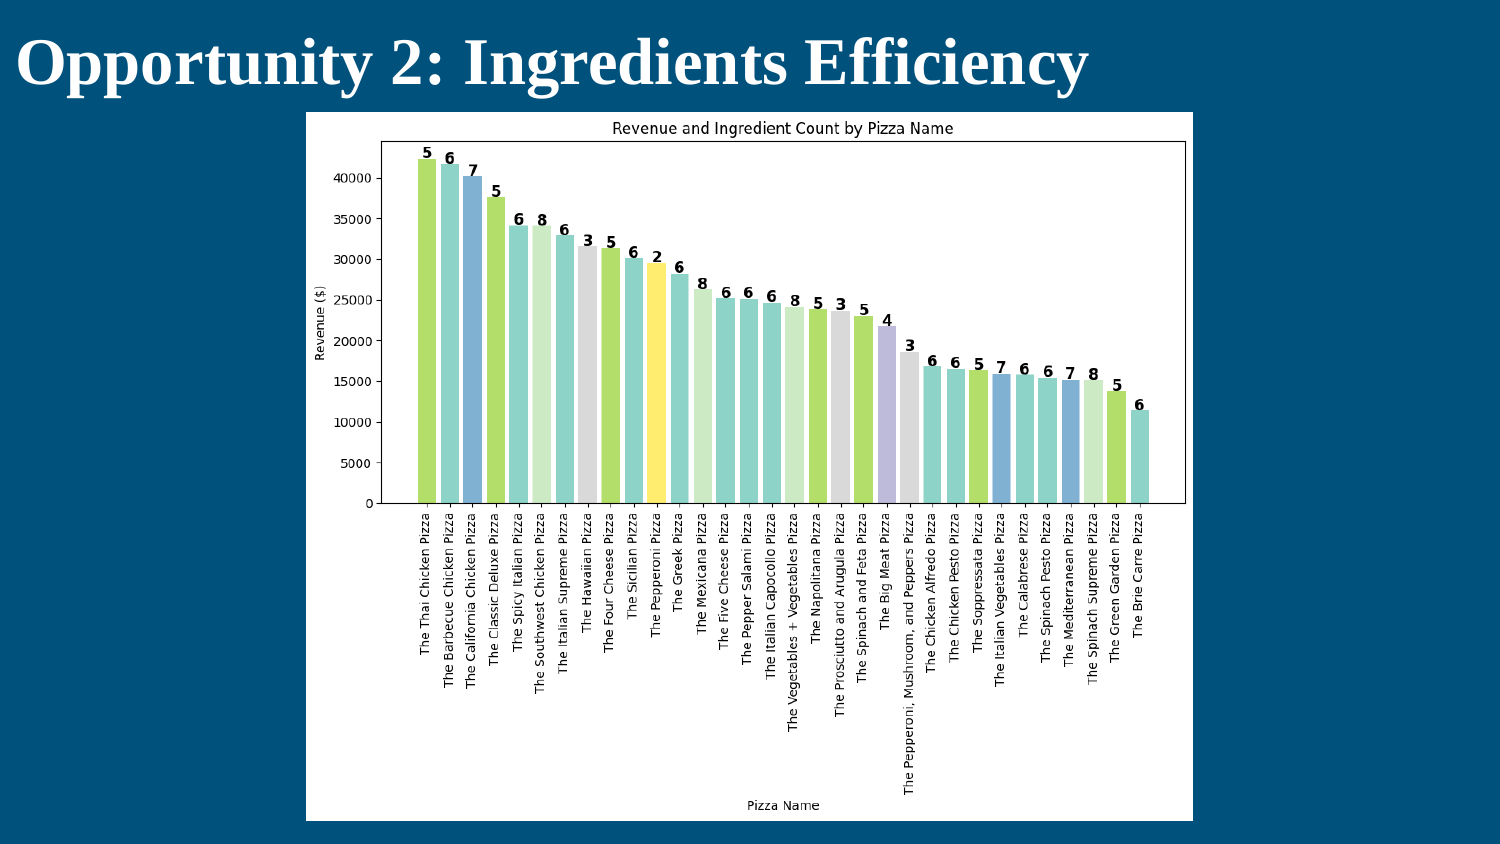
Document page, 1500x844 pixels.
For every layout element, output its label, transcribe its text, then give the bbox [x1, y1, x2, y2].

title Opportunity 2: Ingredients Efficiency [0, 0, 1373, 113]
picture [307, 113, 1192, 820]
